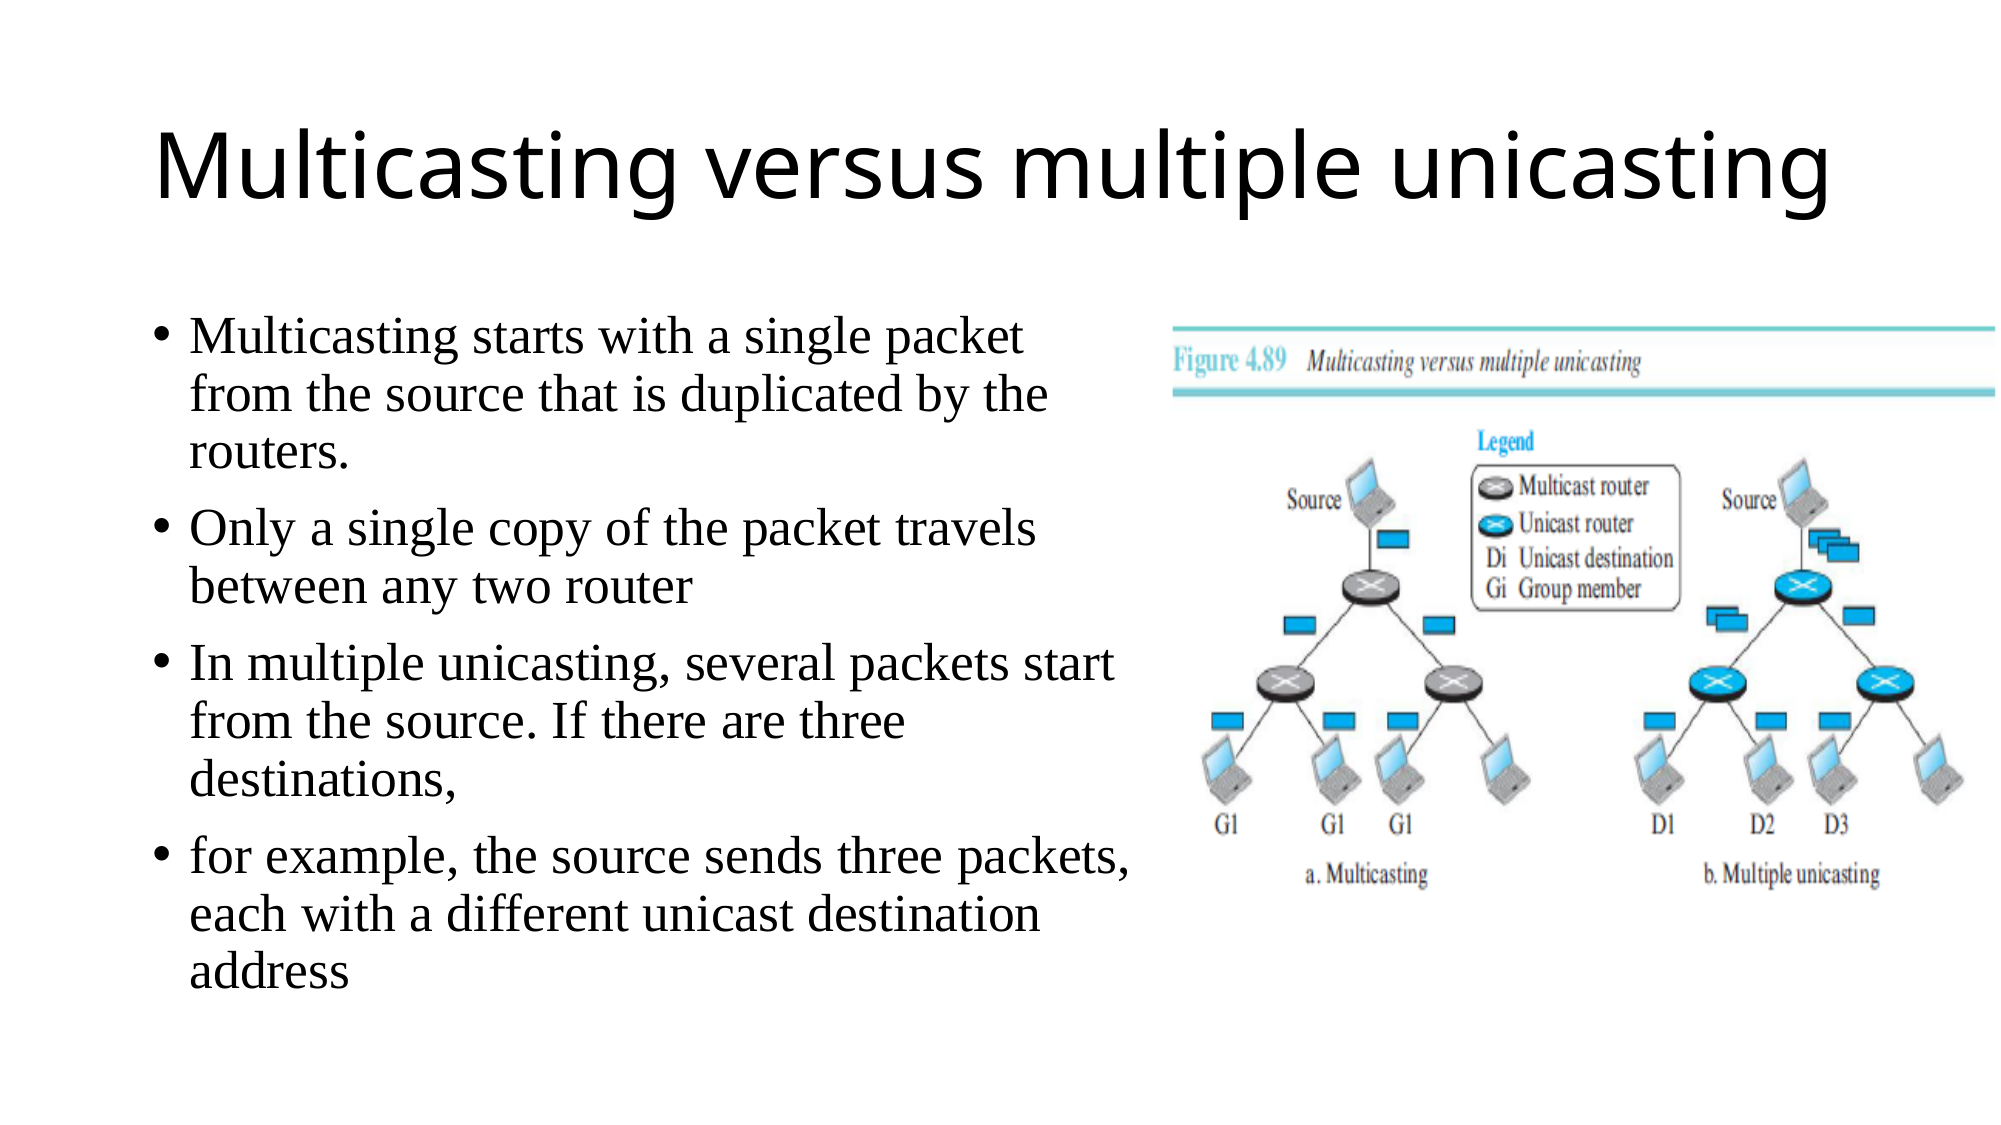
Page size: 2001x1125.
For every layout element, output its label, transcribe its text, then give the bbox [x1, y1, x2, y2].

picture [1153, 299, 2000, 914]
title Multicasting versus multiple unicasting [137, 59, 1863, 278]
list Multicasting starts with a single packet from the source that is duplicated by the routers. Only a single copy of the packet travels between any two router In multiple unicasting, several packets start from the source. If there are three destinations, for example, the source sends three packets, each with a different unicast destination address [137, 299, 1154, 1014]
